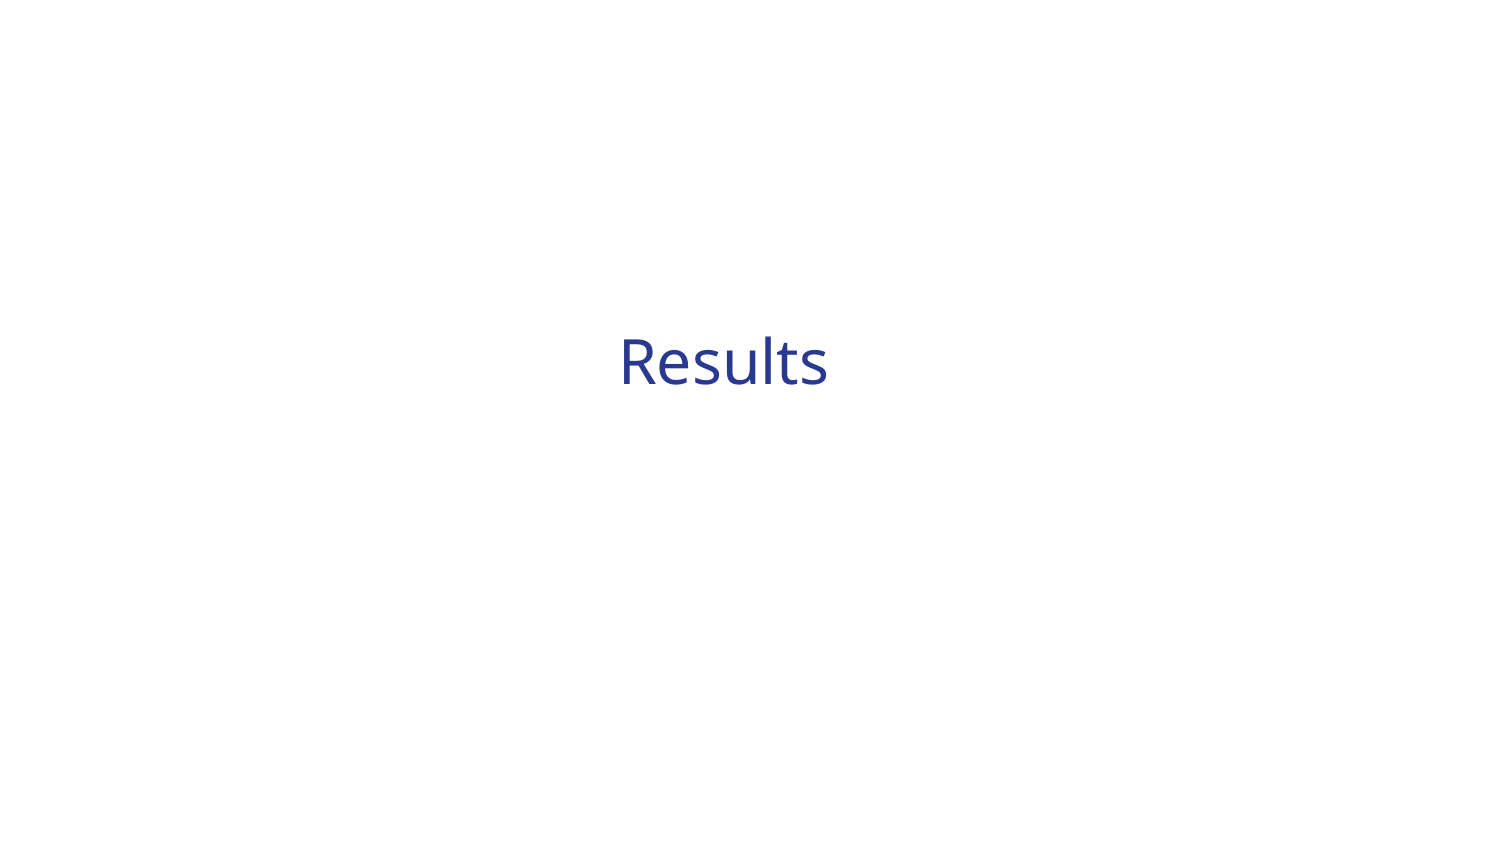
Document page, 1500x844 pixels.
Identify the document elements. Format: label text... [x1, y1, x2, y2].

text_box Results [65, 88, 1383, 740]
